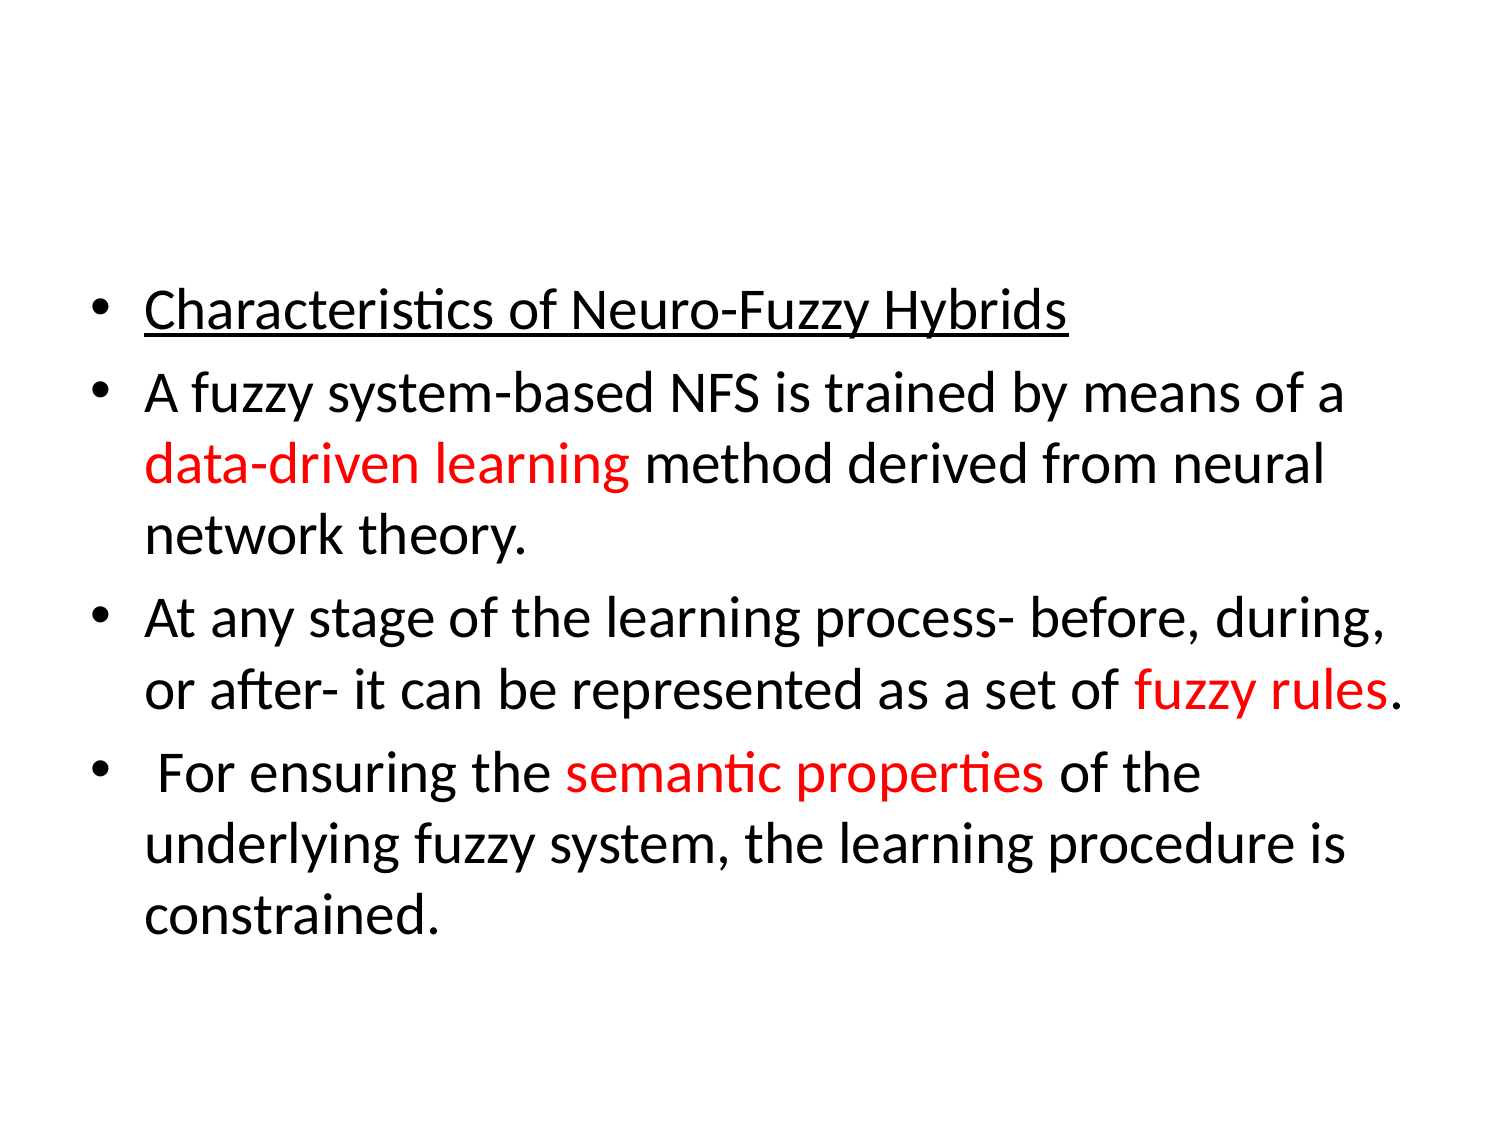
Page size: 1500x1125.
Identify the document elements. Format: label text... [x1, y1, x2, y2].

list Characteristics of Neuro-Fuzzy Hybrids A fuzzy system-based NFS is trained by means of a data-driven learning method derived from neural network theory. At any stage of the learning process- before, during, or after- it can be represented as a set of fuzzy rules. For ensuring the semantic properties of the underlying fuzzy system, the learning procedure is constrained. [75, 262, 1425, 1005]
